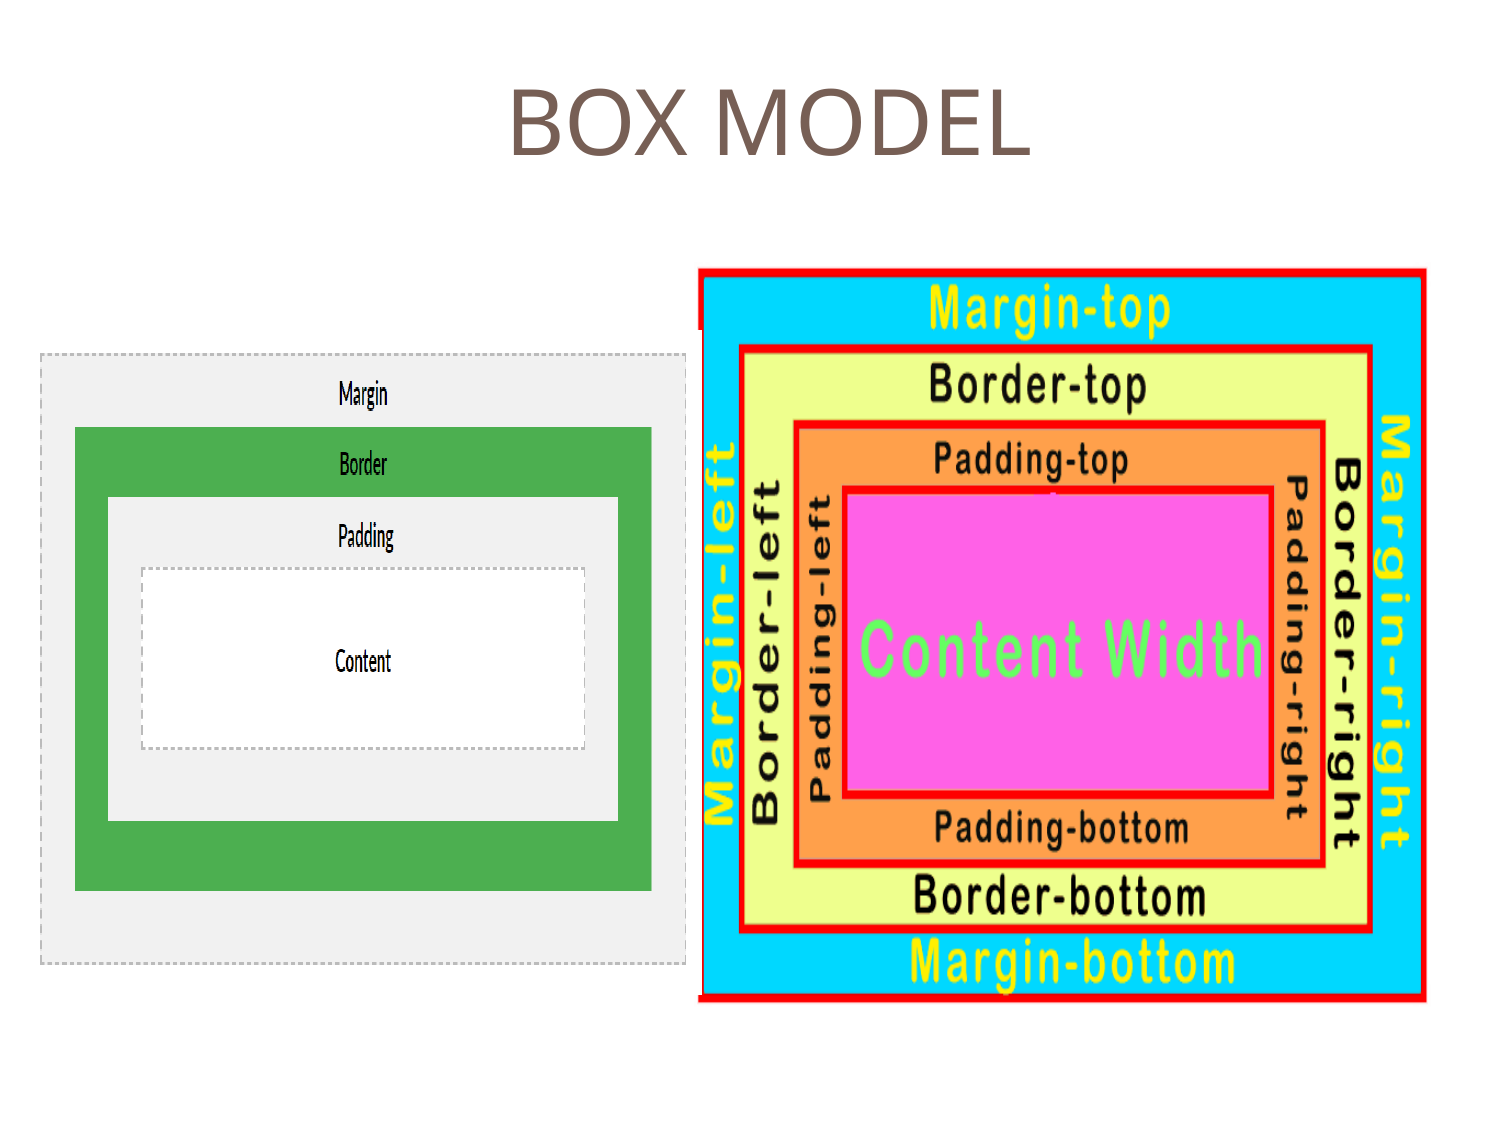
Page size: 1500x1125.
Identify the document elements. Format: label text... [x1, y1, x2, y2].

title BOX MODEL [100, 37, 1438, 200]
picture [28, 262, 1432, 1013]
